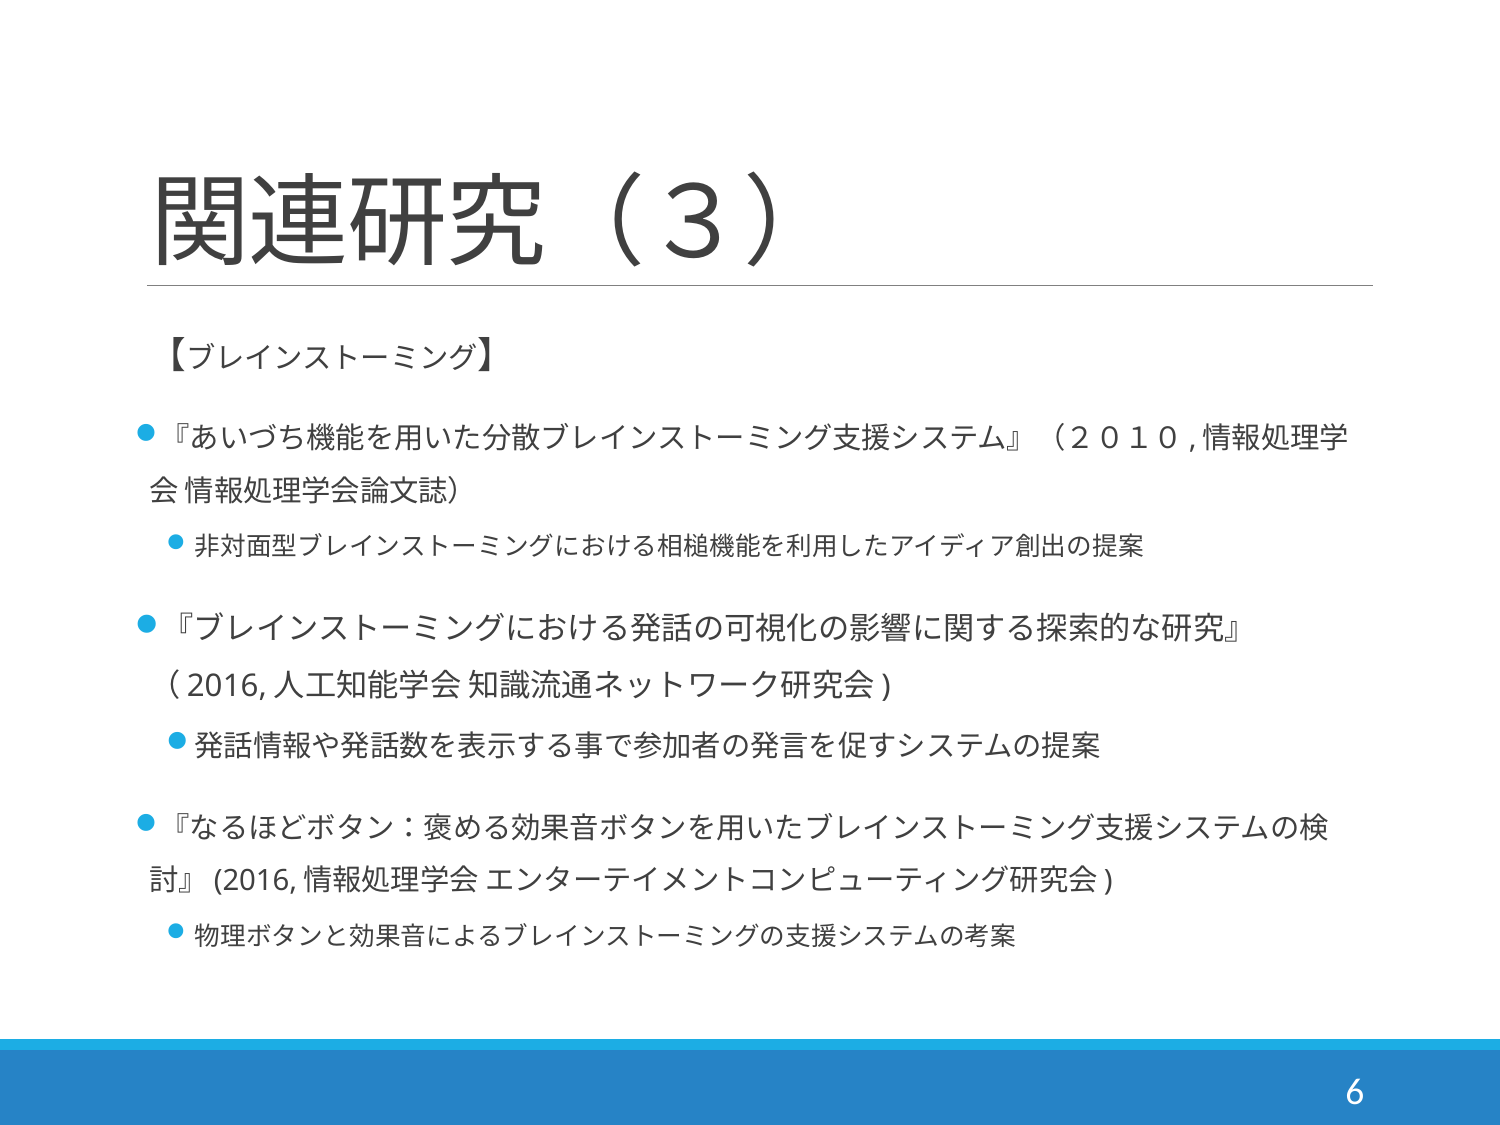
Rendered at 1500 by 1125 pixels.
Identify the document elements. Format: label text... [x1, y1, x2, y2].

list 【ブレインストーミング】 『あいづち機能を用いた分散ブレインストーミング支援システム』（２０１０,情報処理学会 情報処理学会論文誌） 非対面型ブレインストーミングにおける相槌機能を利用したアイディア創出の提案 『ブレインストーミングにおける発話の可視化の影響に関する探索的な研究』（2016,人工知能学会 知識流通ネットワーク研究会) 発話情報や発話数を表示する事で参加者の発言を促すシステムの提案 『なるほどボタン：褒める効果音ボタンを用いたブレインストーミング支援システムの検討』(2016,情報処理学会 エンターテイメントコンピューティング研究会) 物理ボタンと効果音によるブレインストーミングの支援システムの考案 [135, 302, 1373, 963]
slide_number 6 [1218, 1059, 1380, 1120]
title 関連研究（３） [135, 47, 1373, 285]
